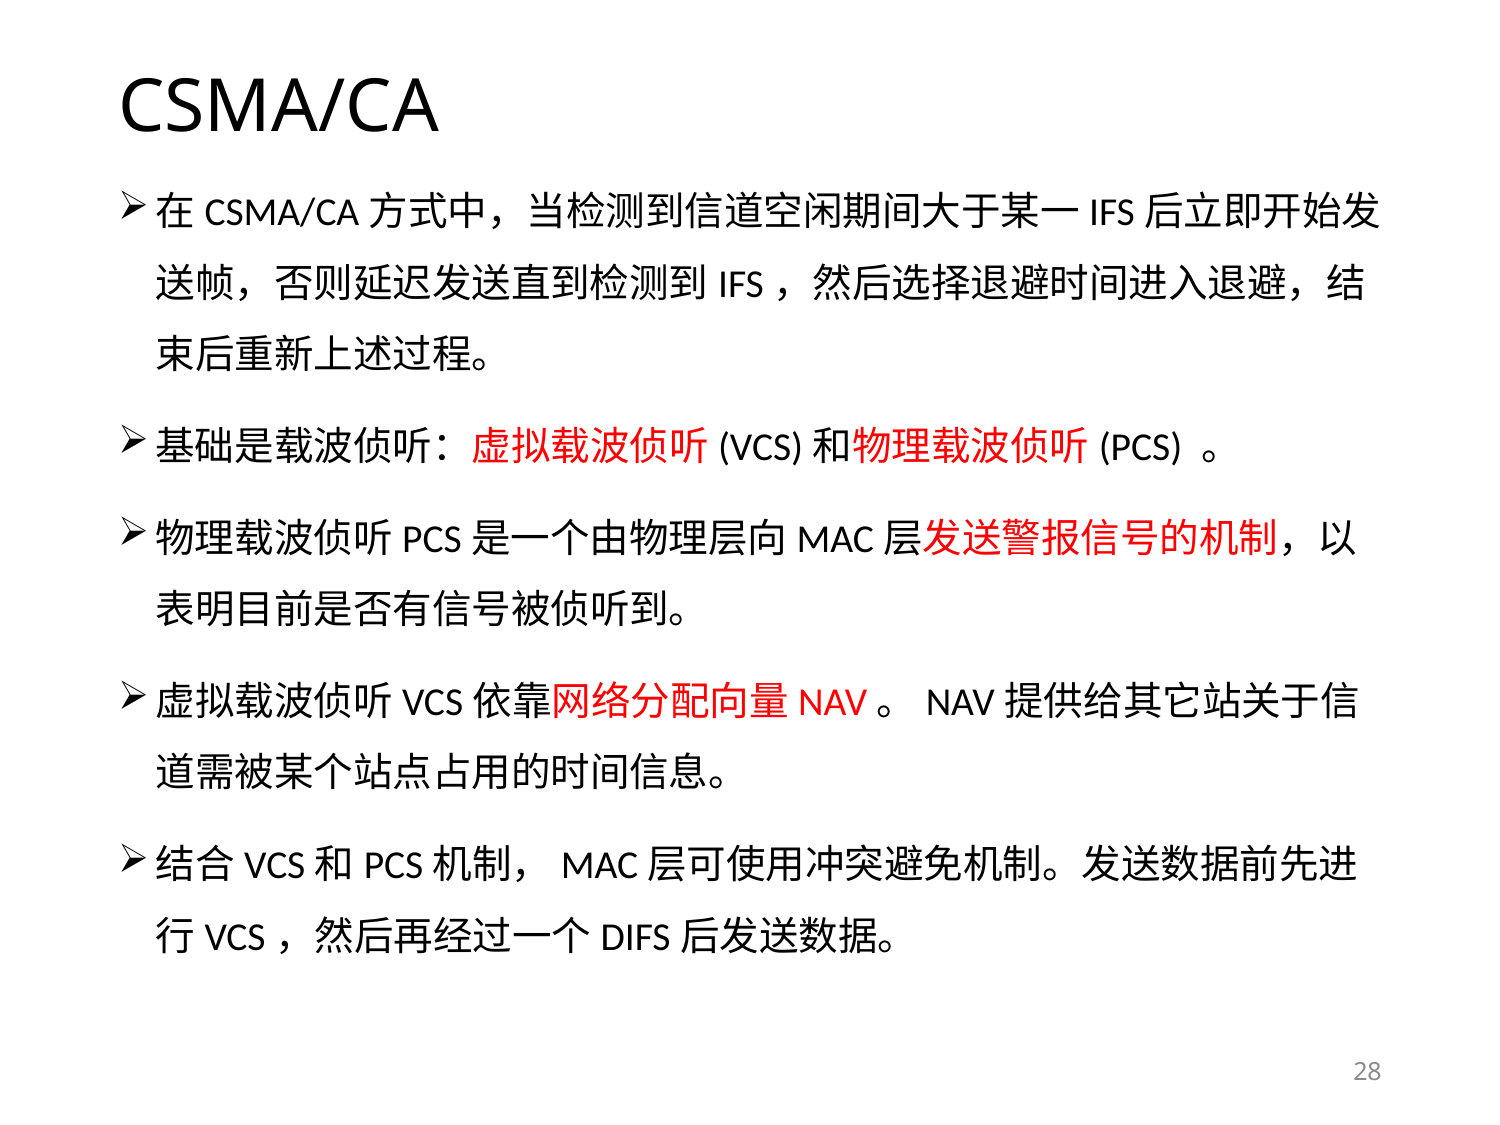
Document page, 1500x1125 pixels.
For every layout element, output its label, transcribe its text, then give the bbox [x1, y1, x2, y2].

slide_number 28 [1059, 1042, 1397, 1103]
list 在CSMA/CA方式中，当检测到信道空闲期间大于某一IFS后立即开始发送帧，否则延迟发送直到检测到IFS，然后选择退避时间进入退避，结束后重新上述过程。 基础是载波侦听：虚拟载波侦听(VCS)和物理载波侦听(PCS) 。 物理载波侦听PCS是一个由物理层向MAC层发送警报信号的机制，以表明目前是否有信号被侦听到。 虚拟载波侦听VCS依靠网络分配向量NAV。NAV提供给其它站关于信道需被某个站点占用的时间信息。 结合VCS和PCS机制，MAC层可使用冲突避免机制。发送数据前先进行VCS，然后再经过一个DIFS后发送数据。 [103, 154, 1397, 1014]
title CSMA/CA [103, 59, 1397, 154]
